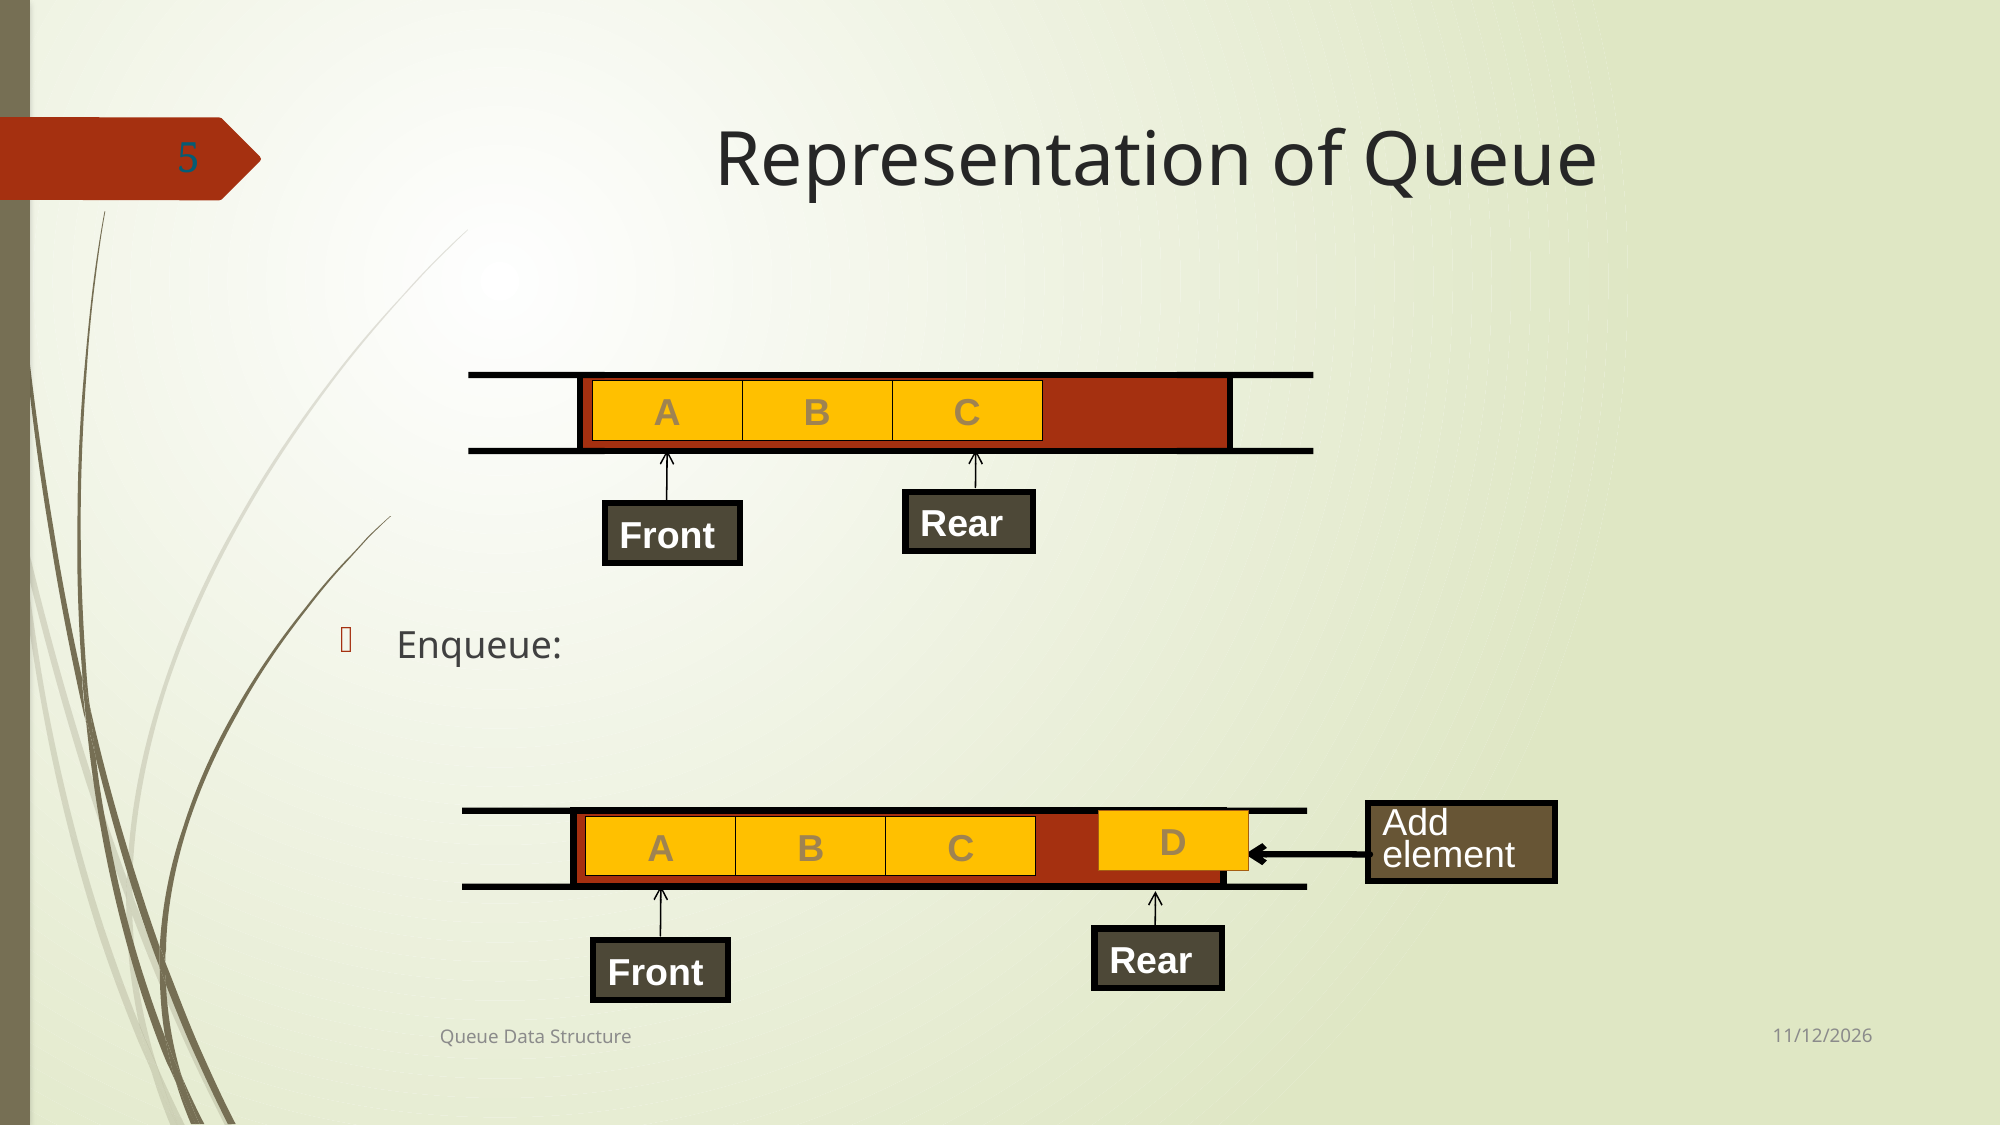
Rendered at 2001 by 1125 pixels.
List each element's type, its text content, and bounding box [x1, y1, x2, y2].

title Representation of Queue [425, 102, 1888, 313]
footer Queue Data Structure [424, 1006, 1675, 1067]
text_box C [892, 380, 1043, 441]
slide_number 5 [87, 129, 216, 190]
text_box D [1098, 810, 1249, 871]
text_box B [742, 380, 892, 441]
text_box A [592, 380, 742, 441]
text_box C [885, 816, 1036, 876]
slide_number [1699, 1005, 1888, 1067]
text_box Add element [1367, 803, 1556, 881]
text_box A [585, 816, 735, 876]
text_box Rear [1094, 928, 1223, 989]
text_box B [735, 816, 885, 876]
text_box Rear [905, 491, 1034, 552]
text_box [573, 810, 1224, 887]
list Enqueue: [324, 350, 1675, 1071]
text_box [579, 374, 1230, 451]
text_box Front [592, 940, 729, 1001]
text_box Front [604, 503, 741, 564]
